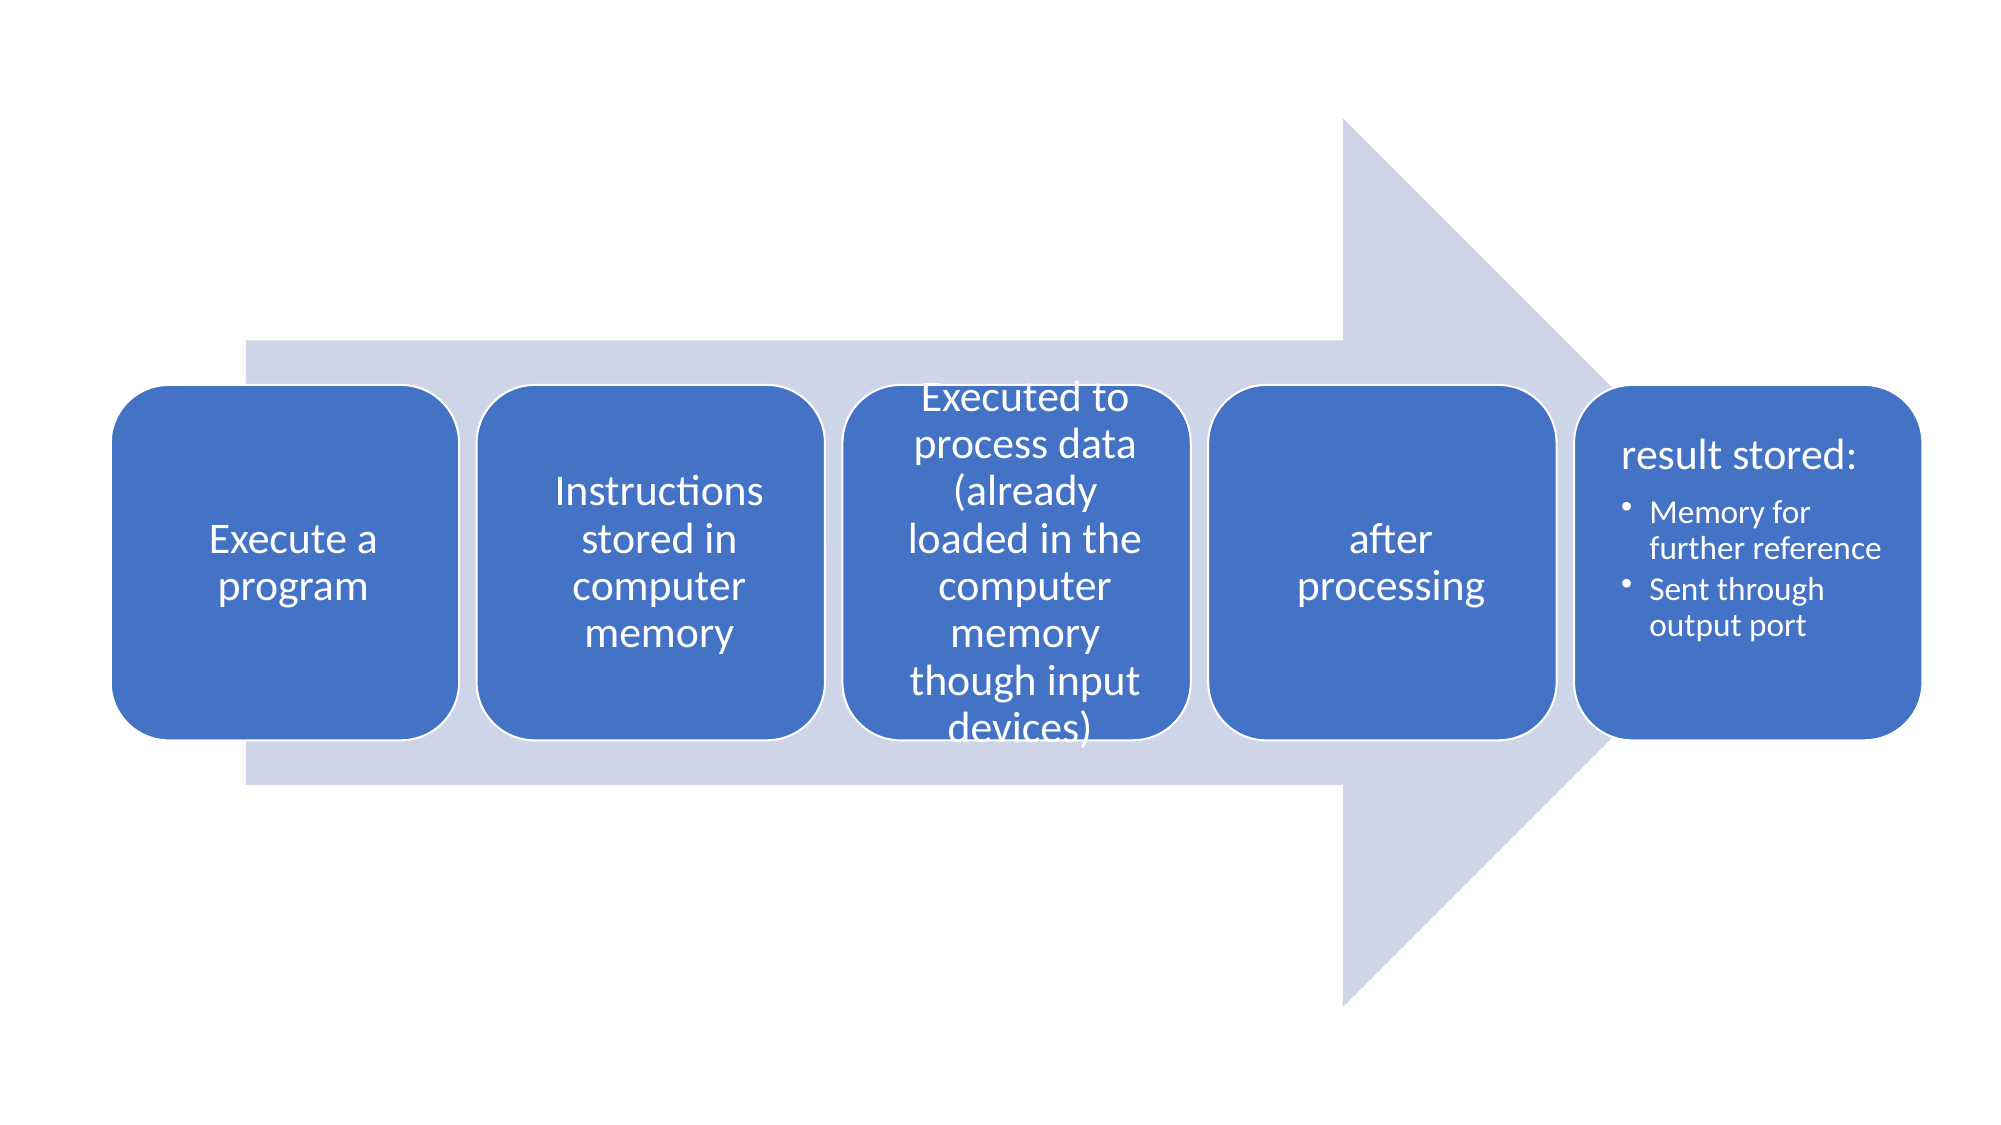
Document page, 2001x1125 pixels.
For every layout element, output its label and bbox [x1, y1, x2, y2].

text_box [109, 118, 1924, 1007]
